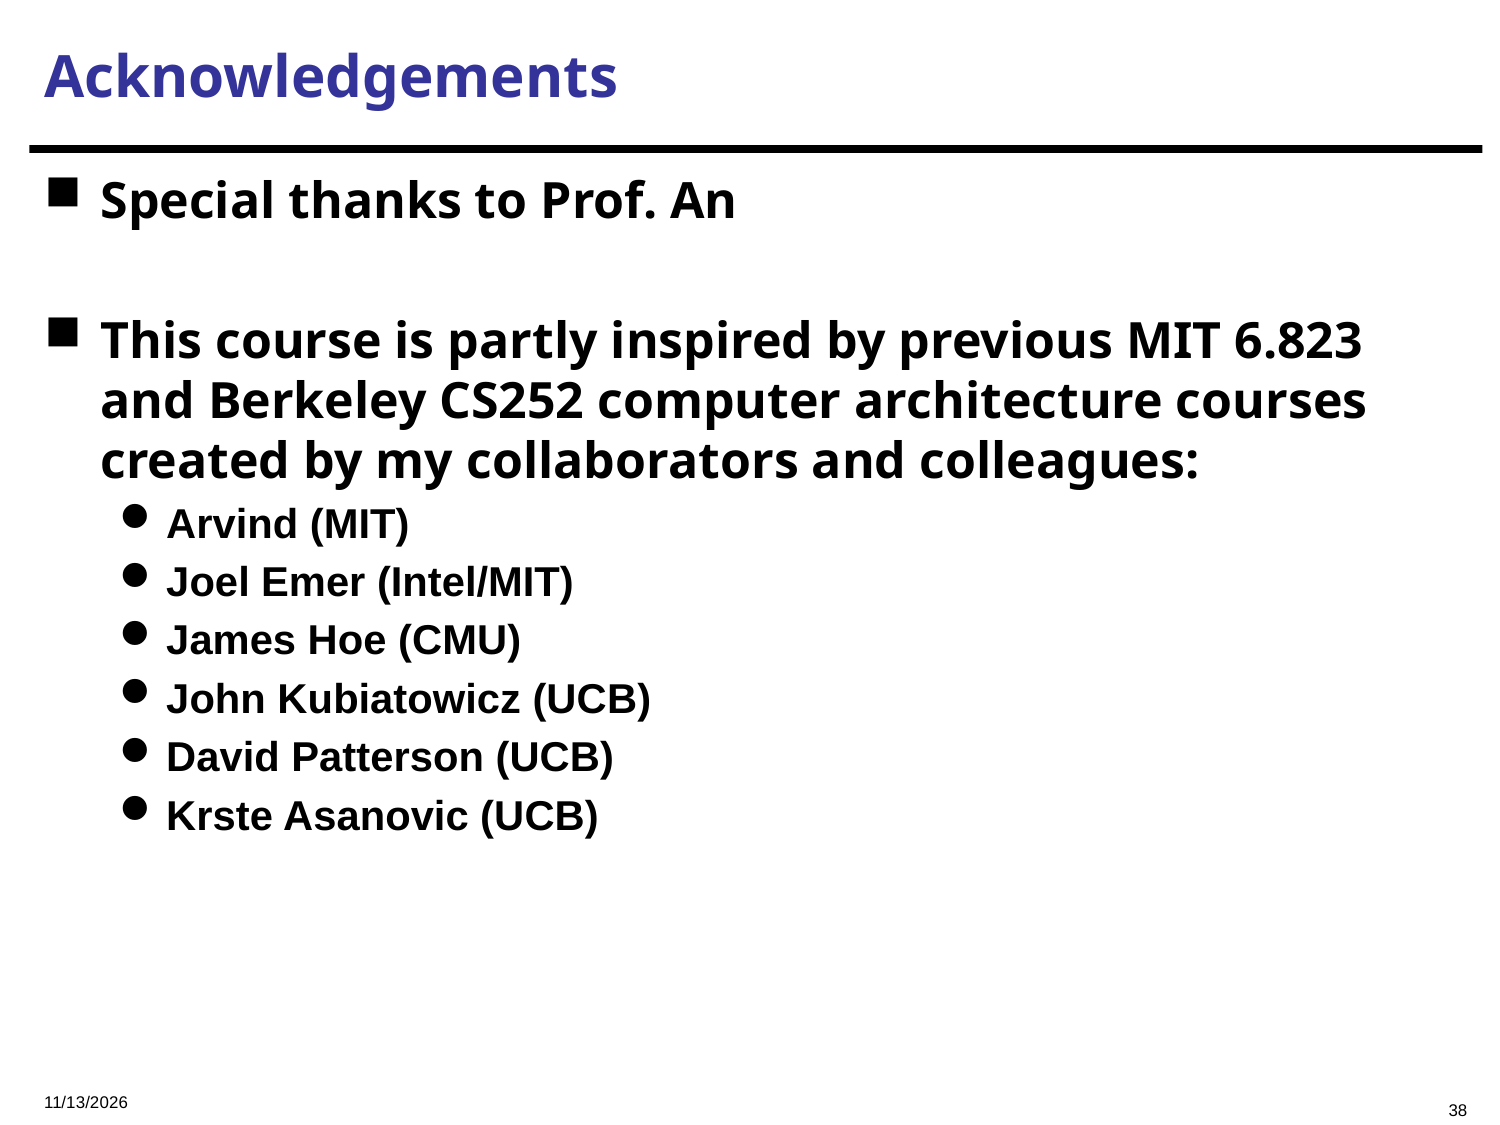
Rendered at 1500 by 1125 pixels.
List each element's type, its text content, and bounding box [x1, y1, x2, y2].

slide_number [29, 1072, 405, 1113]
list Special thanks to Prof. An This course is partly inspired by previous MIT 6.823 and Berkeley CS252 computer architecture courses created by my collaborators and colleagues: Arvind (MIT) Joel Emer (Intel/MIT) James Hoe (CMU) John Kubiatowicz (UCB) David Patterson (UCB) Krste Asanovic (UCB) [29, 160, 1480, 1061]
slide_number 38 [1032, 1072, 1483, 1113]
title Acknowledgements [29, 11, 1480, 138]
